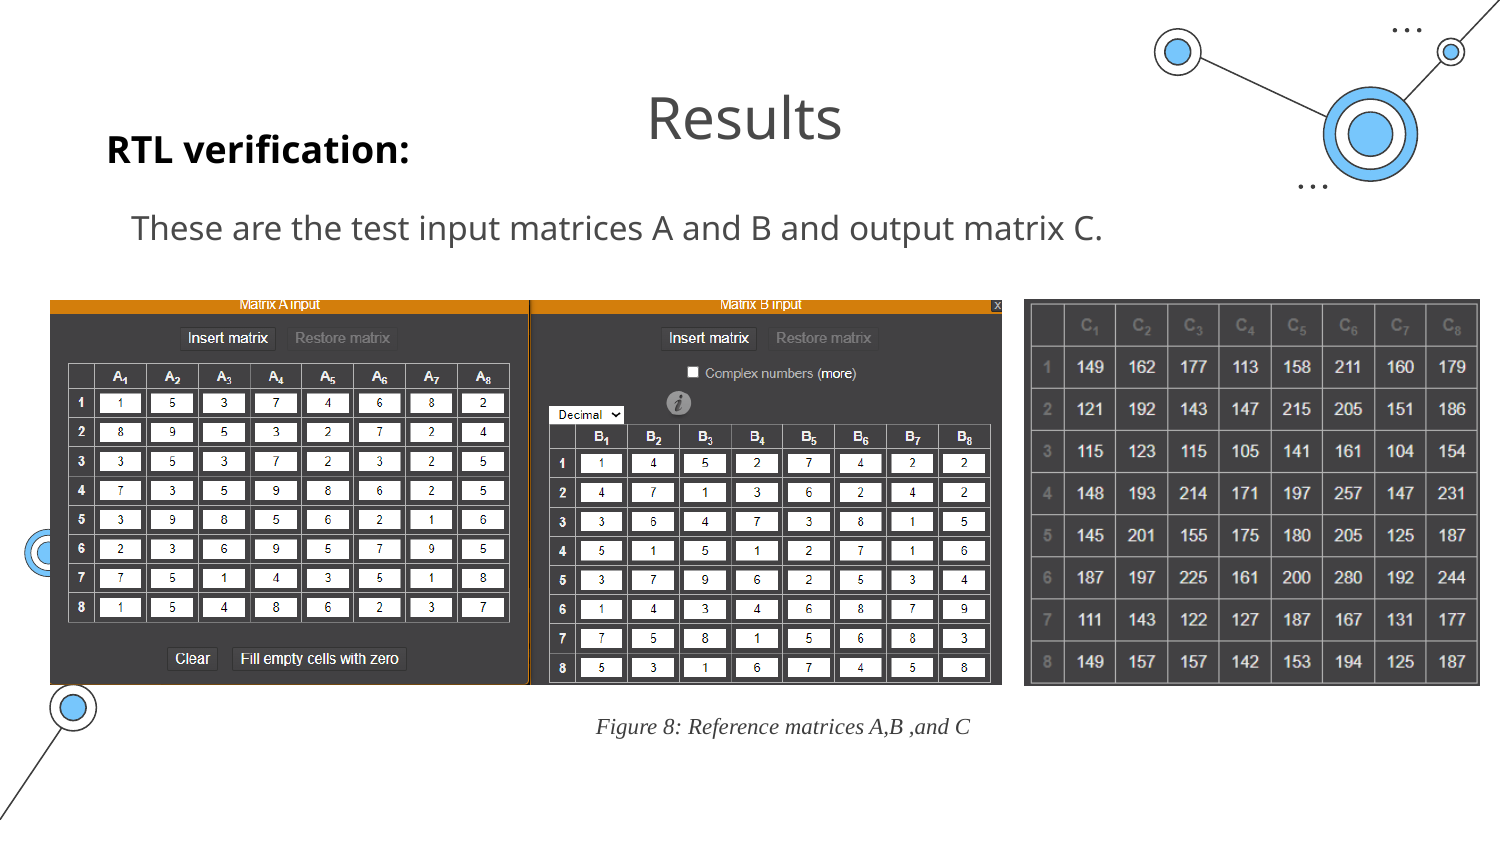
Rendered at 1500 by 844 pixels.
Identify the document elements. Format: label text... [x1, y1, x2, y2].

list These are the test input matrices A and B and output matrix C. [91, 161, 1319, 294]
title Results [144, 55, 1345, 150]
picture [49, 300, 1003, 685]
picture [1023, 298, 1480, 686]
text_box RTL verification: [91, 118, 667, 161]
text_box Figure 8: Reference matrices A,B ,and C [337, 704, 1229, 747]
